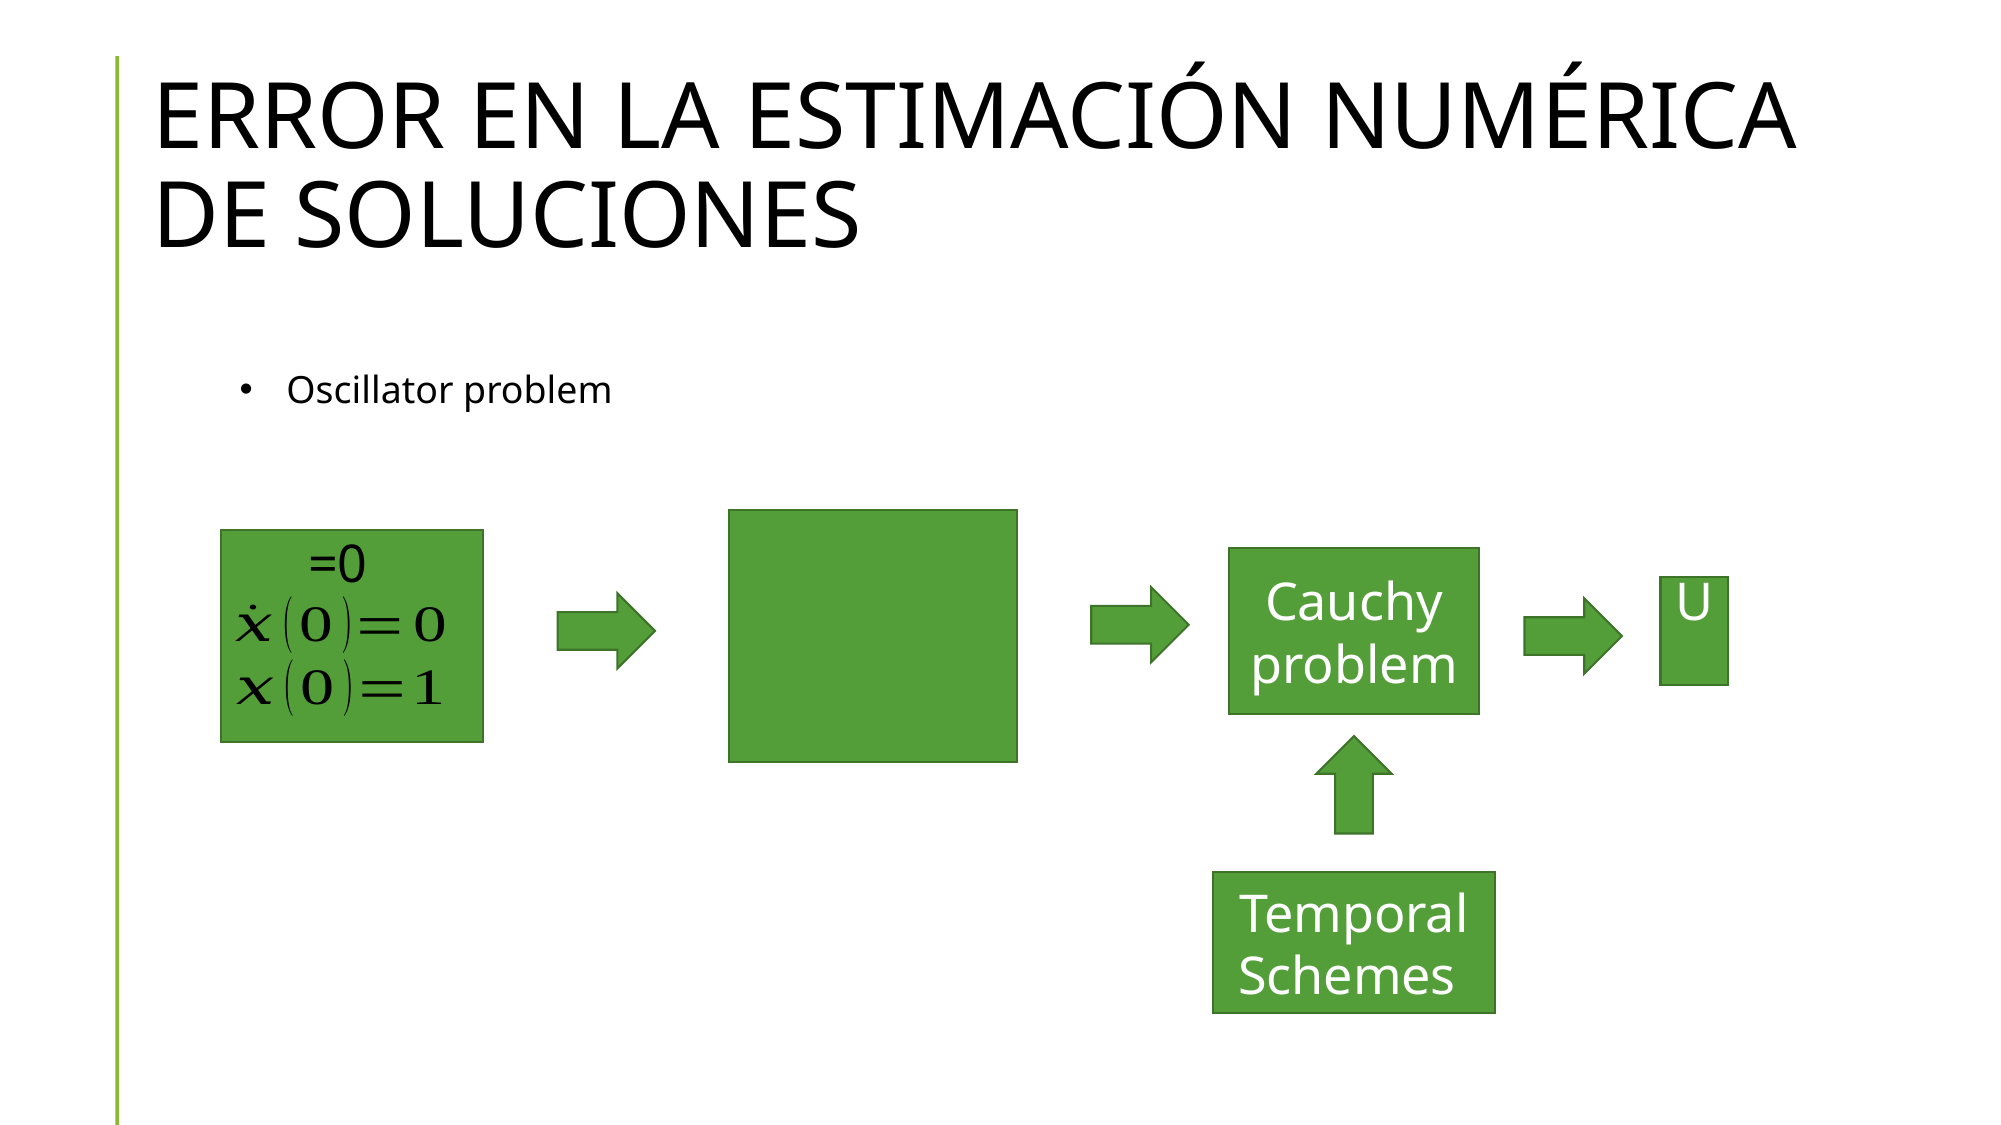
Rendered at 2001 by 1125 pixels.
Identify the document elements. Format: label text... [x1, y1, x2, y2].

text_box [1090, 584, 1191, 665]
text_box Cauchy problem [1228, 547, 1480, 715]
text_box Oscillator problem [224, 358, 628, 419]
text_box [1523, 595, 1624, 677]
text_box U [1659, 576, 1729, 686]
text_box Temporal Schemes [1212, 871, 1496, 1014]
text_box [1313, 734, 1395, 835]
title ERROR EN LA ESTIMACIÓN NUMÉRICA DE SOLUCIONES [137, 59, 1863, 278]
text_box [220, 529, 484, 743]
text_box [556, 590, 657, 672]
